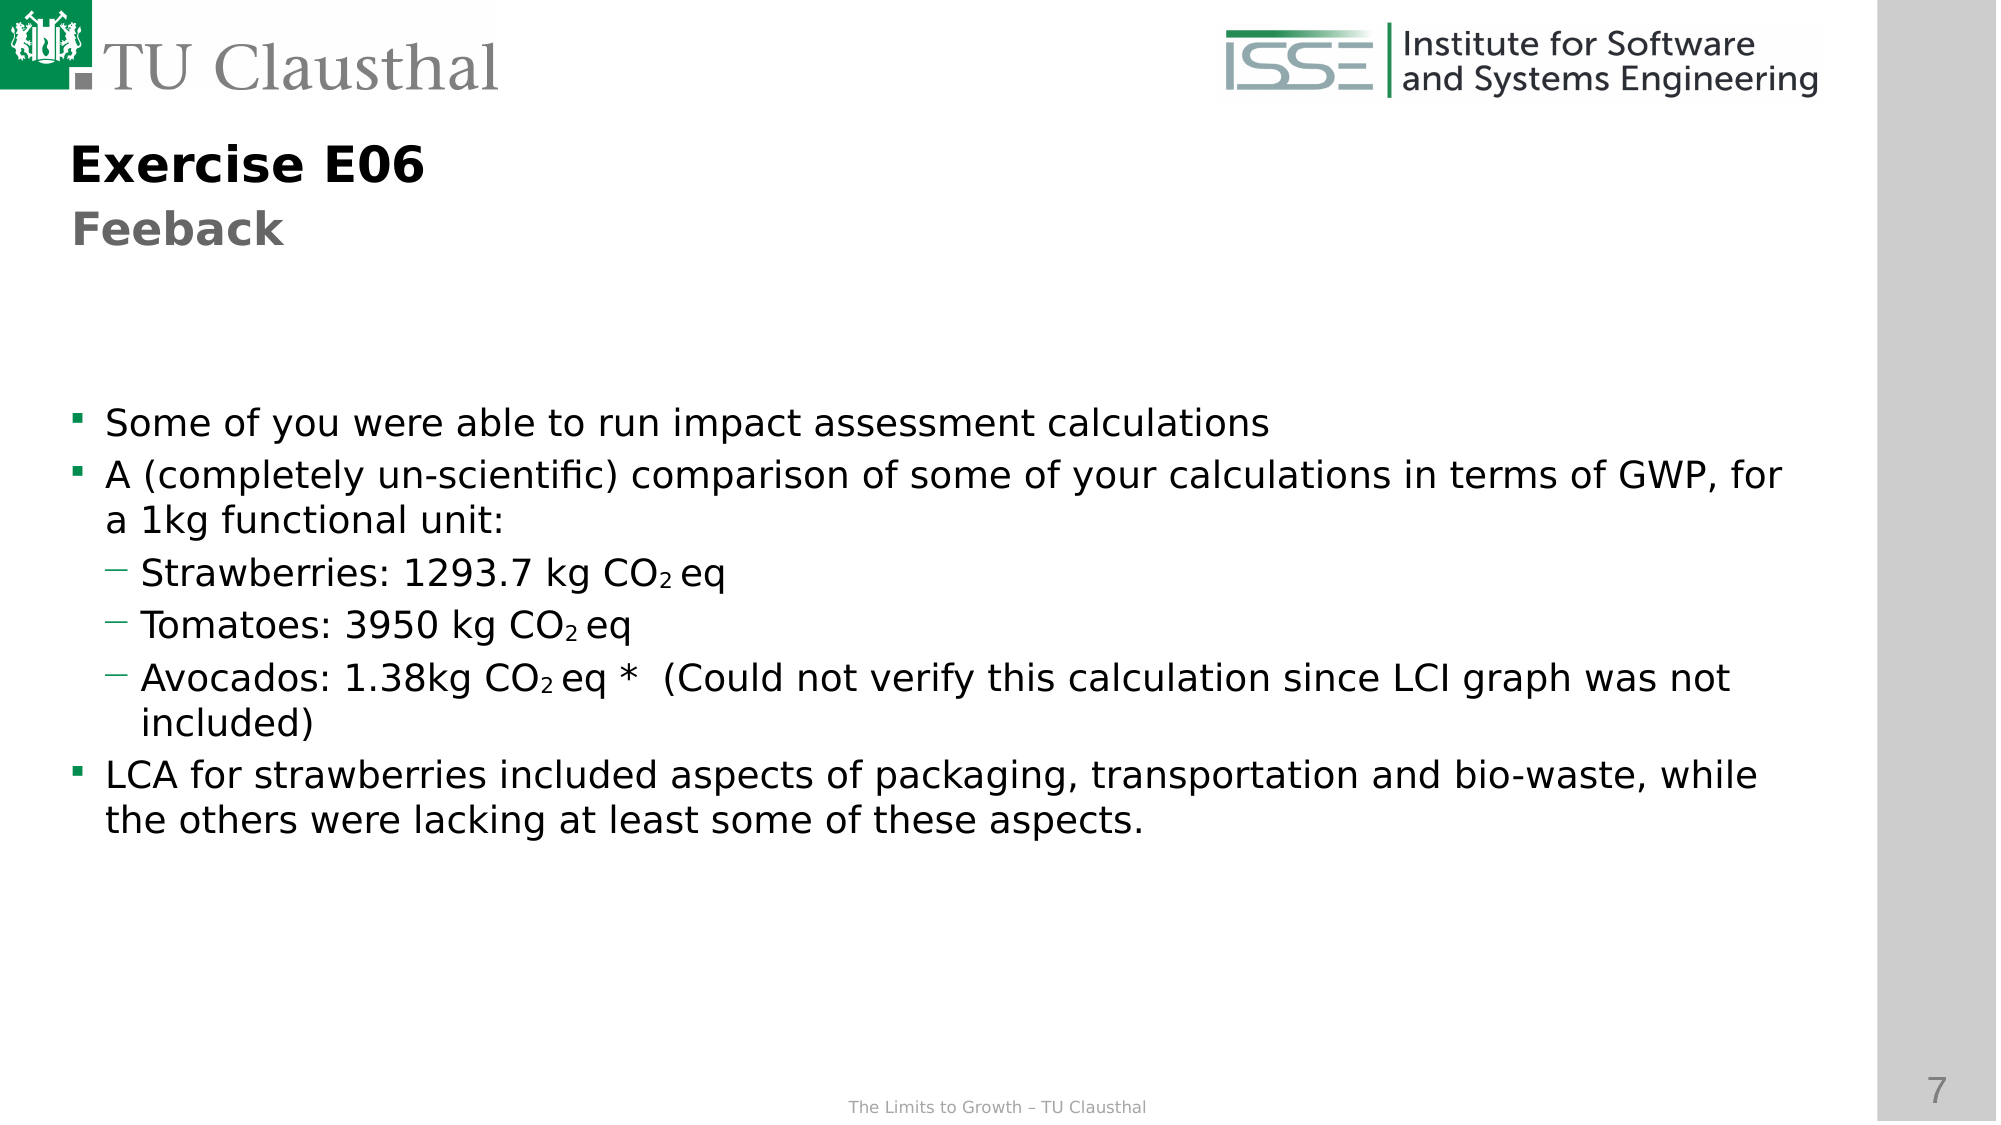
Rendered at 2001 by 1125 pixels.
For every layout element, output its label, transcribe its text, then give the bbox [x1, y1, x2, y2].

text_box Exercise E06 [55, 125, 1816, 205]
text_box Some of you were able to run impact assessment calculations A (completely un-scientific) comparison of some of your calculations in terms of GWP, for a 1kg functional unit: Strawberries: 1293.7 kg CO2 eq Tomatoes: 3950 kg CO2 eq Avocados: 1.38kg CO2 eq * (Could not verify this calculation since LCI graph was not included) LCA for strawberries included aspects of packaging, transportation and bio-waste, while the others were lacking at least some of these aspects. [55, 208, 1816, 1032]
text_box Feeback [70, 188, 1767, 267]
picture [0, 0, 498, 90]
picture [1218, 22, 1823, 104]
